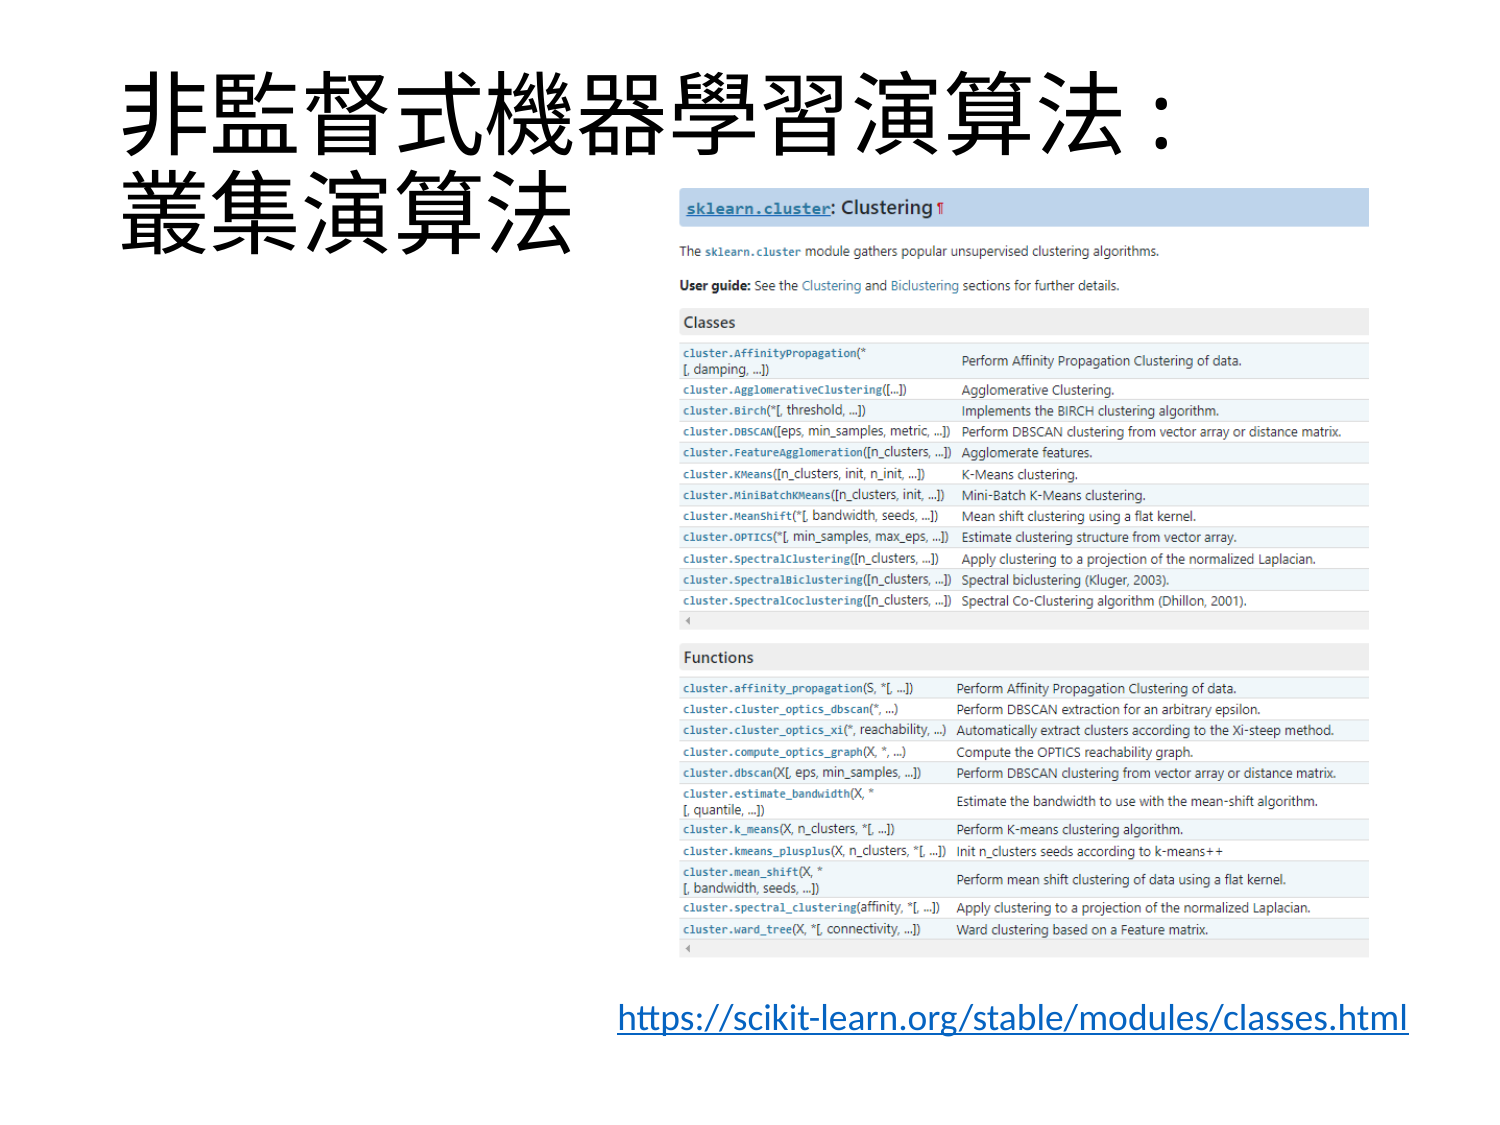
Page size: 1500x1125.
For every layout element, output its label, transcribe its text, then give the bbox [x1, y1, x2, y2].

title 非監督式機器學習演算法: 叢集演算法 [103, 59, 1397, 278]
text_box https://scikit-learn.org/stable/modules/classes.html [602, 985, 1500, 1046]
picture [669, 187, 1369, 971]
